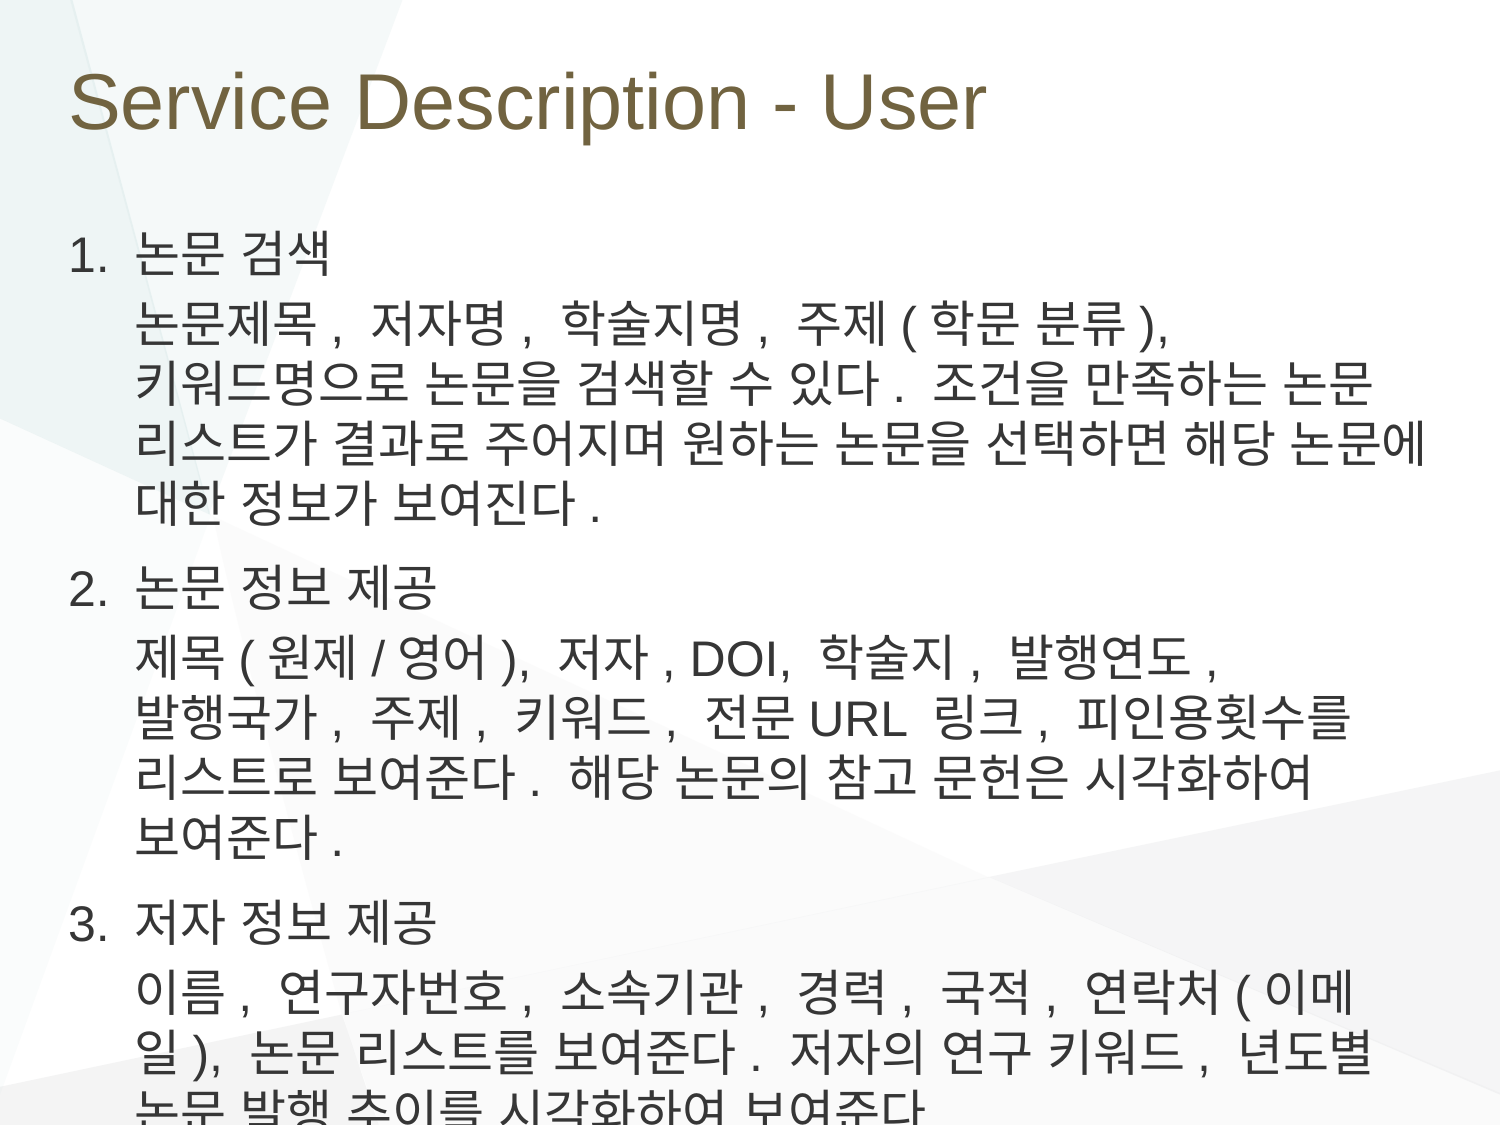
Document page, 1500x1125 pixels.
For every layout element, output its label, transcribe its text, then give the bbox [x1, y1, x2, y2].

title Service Description - User [53, 20, 1444, 175]
list 1. 논문 검색 논문제목, 저자명, 학술지명, 주제(학문 분류), 키워드명으로 논문을 검색할 수 있다. 조건을 만족하는 논문 리스트가 결과로 주어지며 원하는 논문을 선택하면 해당 논문에 대한 정보가 보여진다. 2. 논문 정보 제공 제목(원제/영어), 저자, DOI, 학술지, 발행연도, 발행국가, 주제, 키워드, 전문URL 링크, 피인용횟수를 리스트로 보여준다. 해당 논문의 참고 문헌은 시각화하여 보여준다. 3. 저자 정보 제공 이름, 연구자번호, 소속기관, 경력, 국적, 연락처(이메일), 논문 리스트를 보여준다. 저자의 연구 키워드, 년도별 논문 발행 추이를 시각화하여 보여준다. [53, 214, 1444, 1029]
